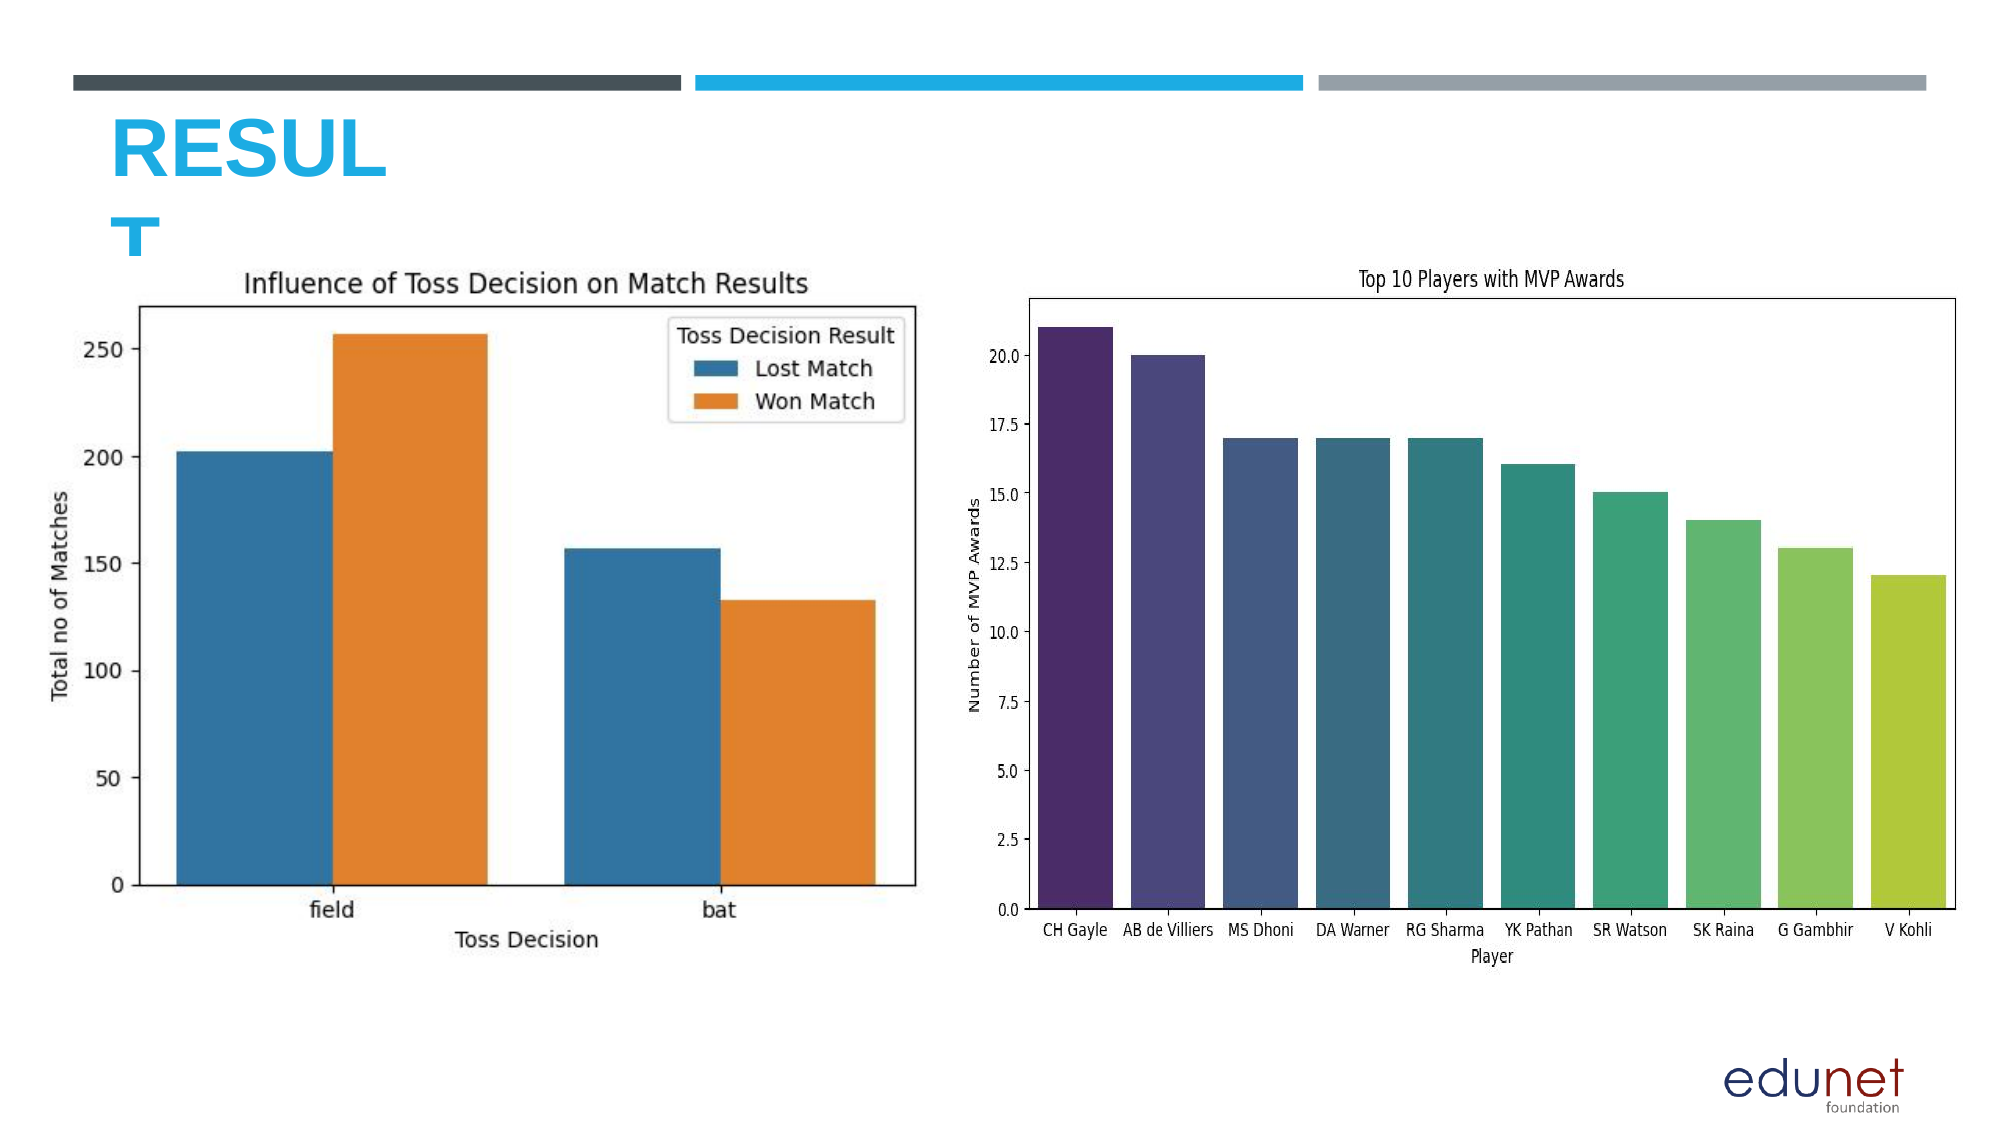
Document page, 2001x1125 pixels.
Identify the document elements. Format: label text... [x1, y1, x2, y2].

picture [36, 255, 930, 968]
picture [1724, 1057, 1904, 1113]
picture [959, 255, 1964, 979]
title RESULT [108, 91, 436, 254]
